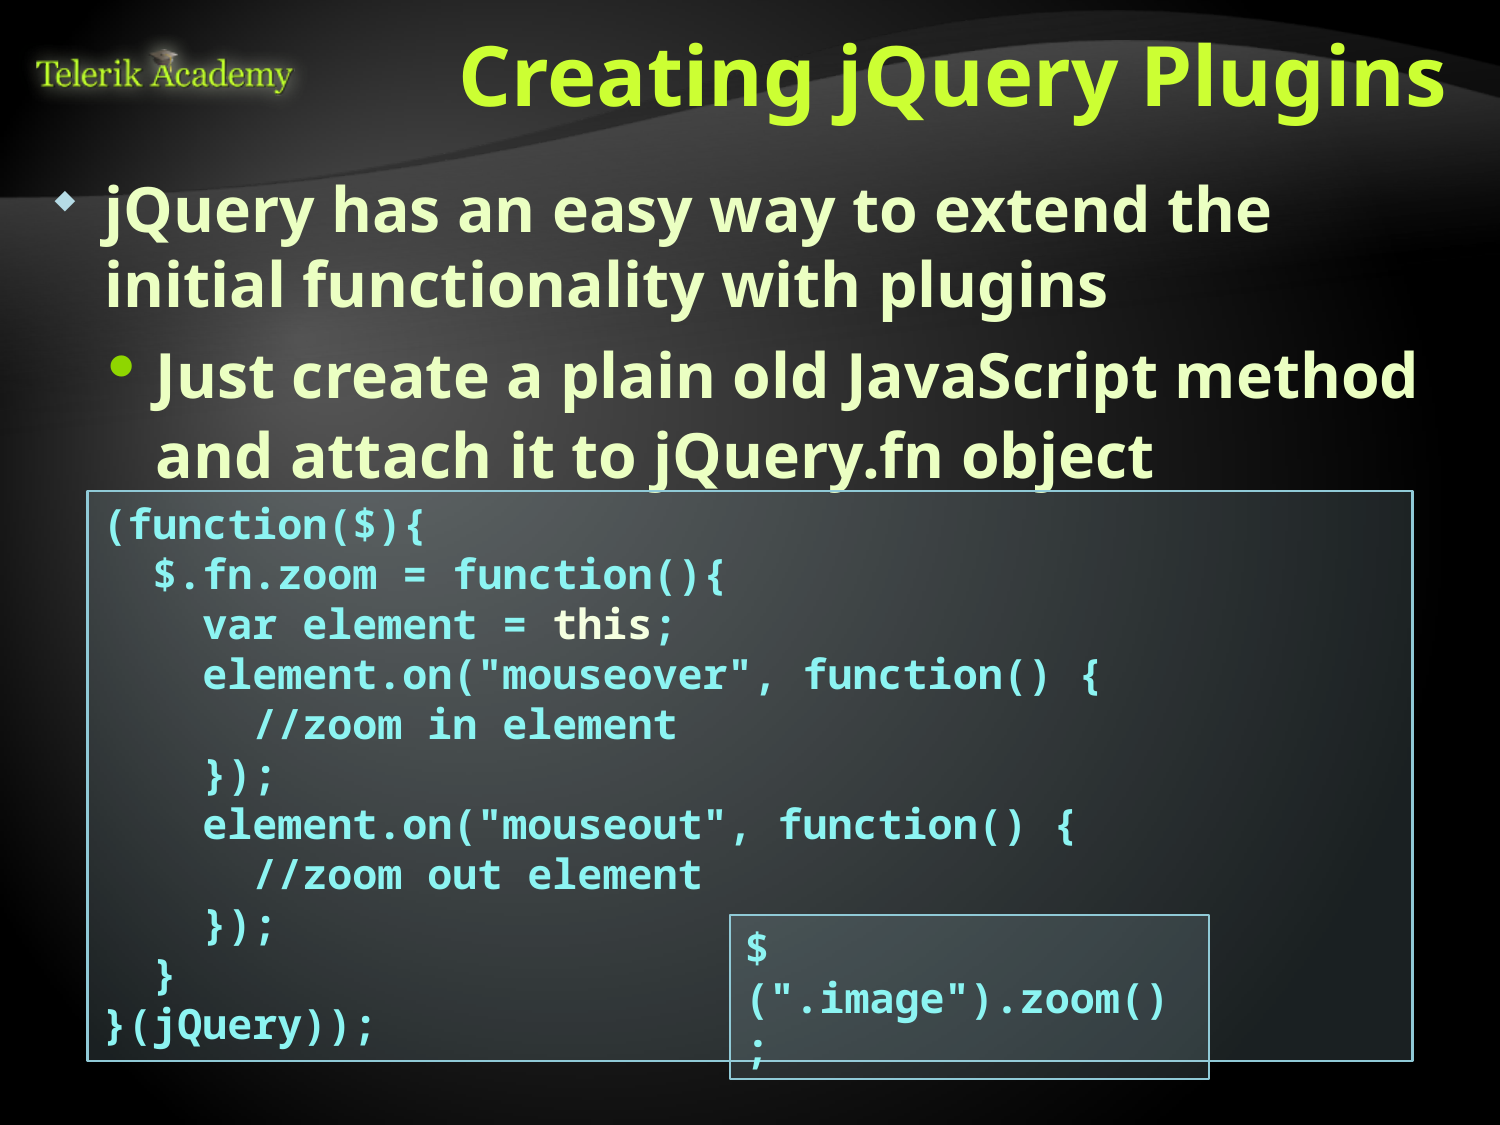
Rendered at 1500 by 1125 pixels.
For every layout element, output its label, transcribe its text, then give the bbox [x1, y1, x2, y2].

title Creating jQuery Plugins [300, 12, 1463, 150]
text_box $(".image").zoom(); [729, 914, 1210, 1080]
list (function($){ $.fn.zoom = function(){ var element = this; element.on("mouseover", function() { //zoom in element }); element.on("mouseout", function() { //zoom out element }); } }(jQuery)); [86, 490, 1414, 1062]
picture [0, 0, 1500, 1125]
list jQuery has an easy way to extend the initial functionality with plugins Just create a plain old JavaScript method and attach it to jQuery.fn object [37, 162, 1463, 606]
